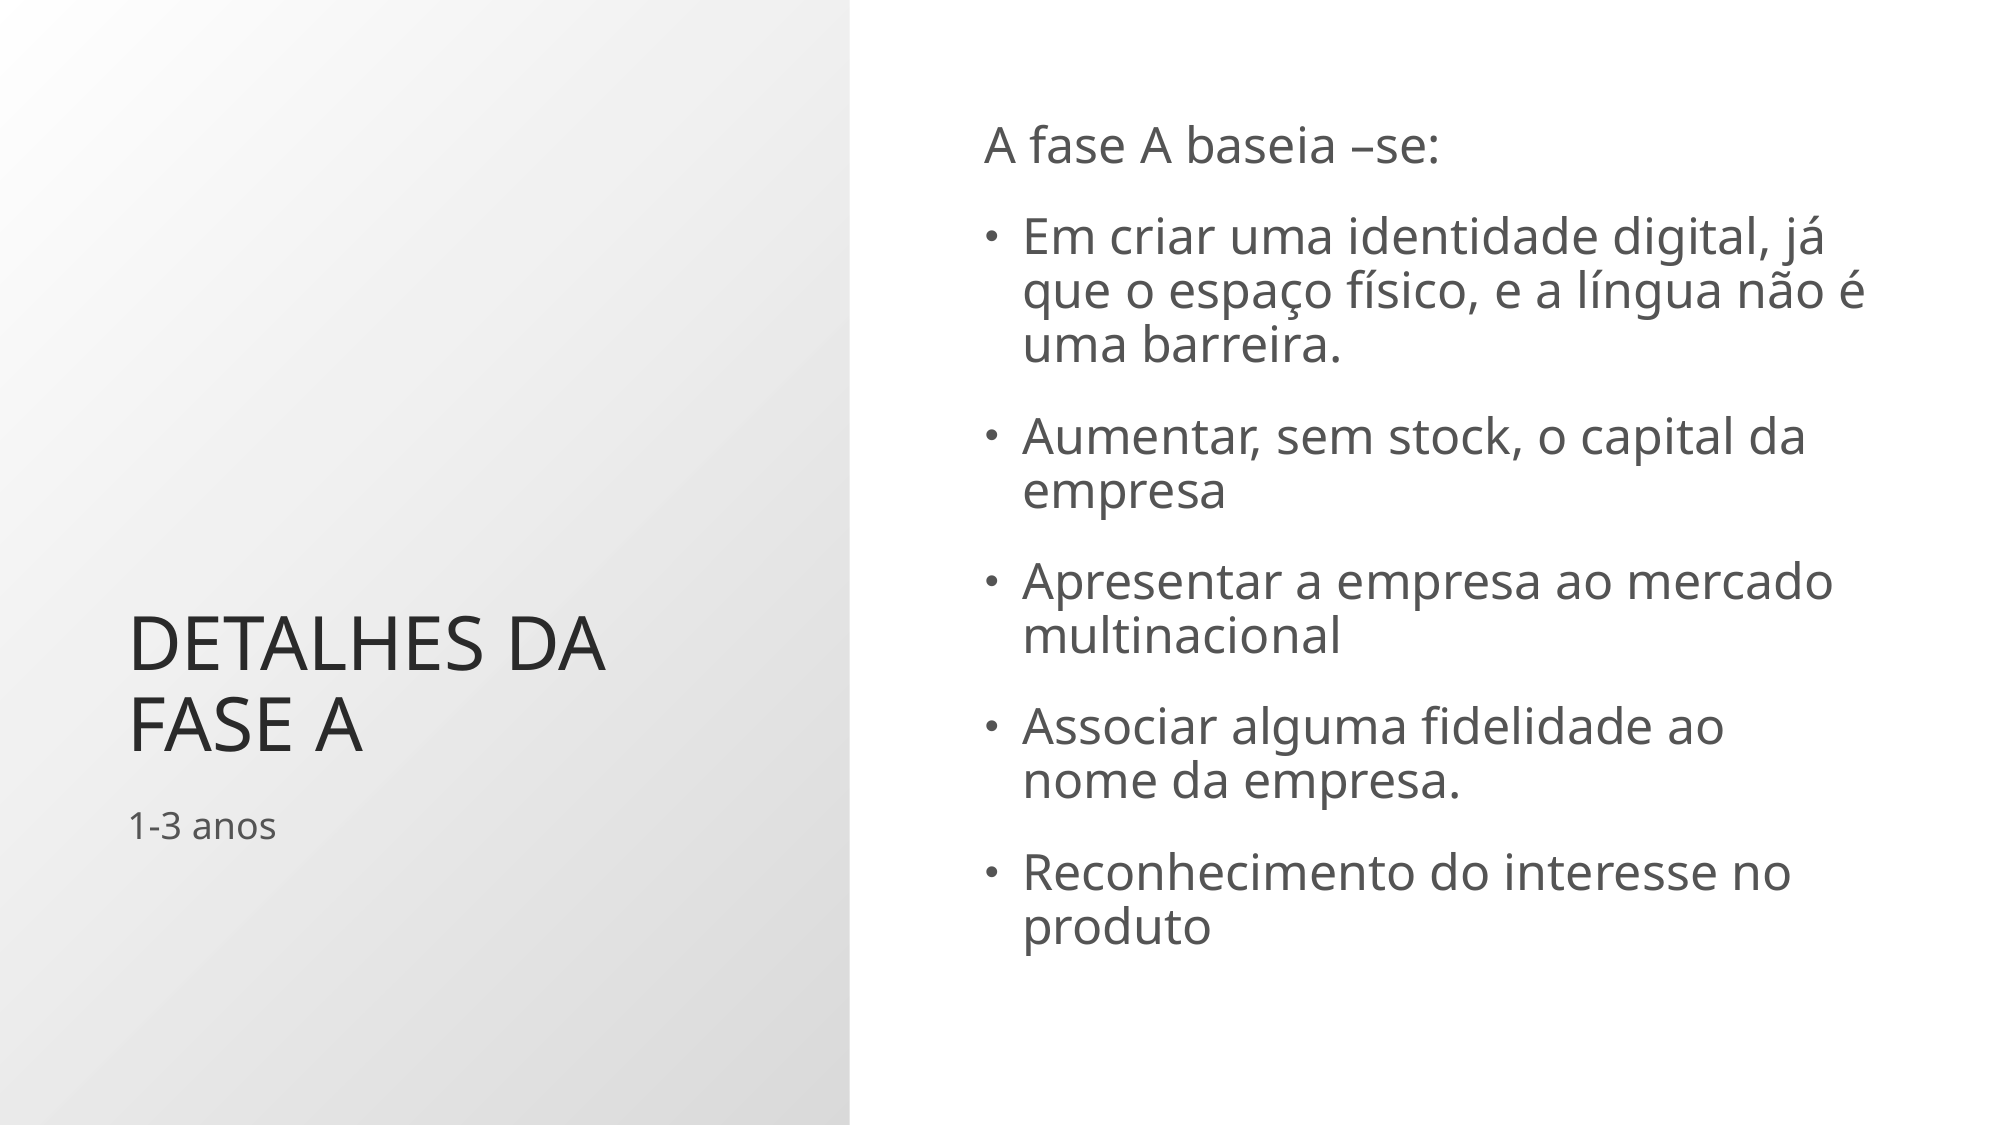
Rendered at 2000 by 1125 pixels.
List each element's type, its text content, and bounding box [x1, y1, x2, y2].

list 1-3 anos [112, 800, 750, 1013]
title Detalhes da Fase A [112, 112, 750, 775]
list A fase A baseia –se: Em criar uma identidade digital, já que o espaço físico, e a língua não é uma barreira. Aumentar, sem stock, o capital da empresa Apresentar a empresa ao mercado multinacional Associar alguma fidelidade ao nome da empresa. Reconhecimento do interesse no produto [962, 112, 1888, 1013]
